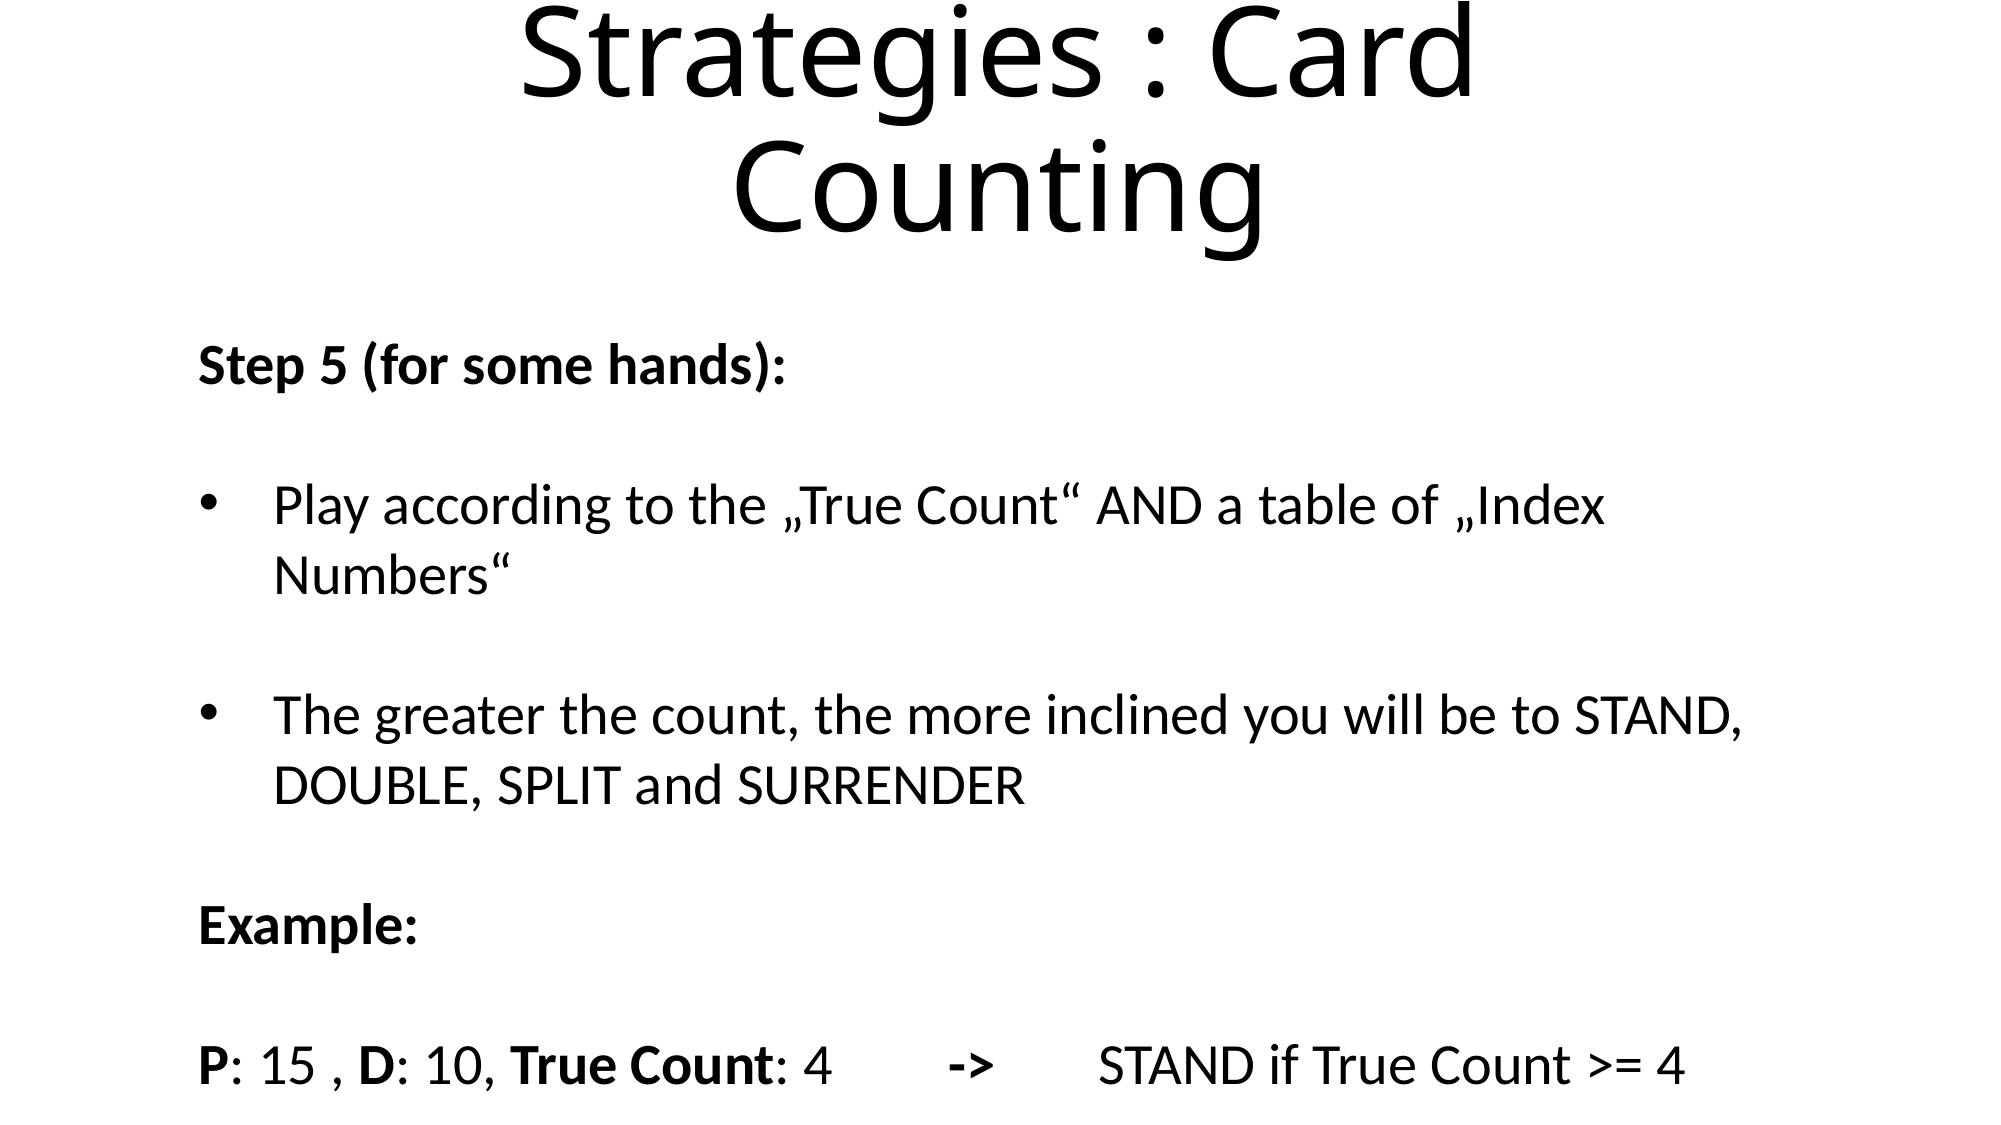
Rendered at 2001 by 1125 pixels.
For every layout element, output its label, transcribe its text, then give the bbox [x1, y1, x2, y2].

title Strategies : Card Counting [249, 112, 1750, 267]
text_box Step 5 (for some hands): Play according to the „True Count“ AND a table of „Index Numbers“ The greater the count, the more inclined you will be to STAND, DOUBLE, SPLIT and SURRENDER Example: P: 15 , D: 10, True Count: 4 -> STAND if True Count >= 4 [183, 319, 1834, 1104]
